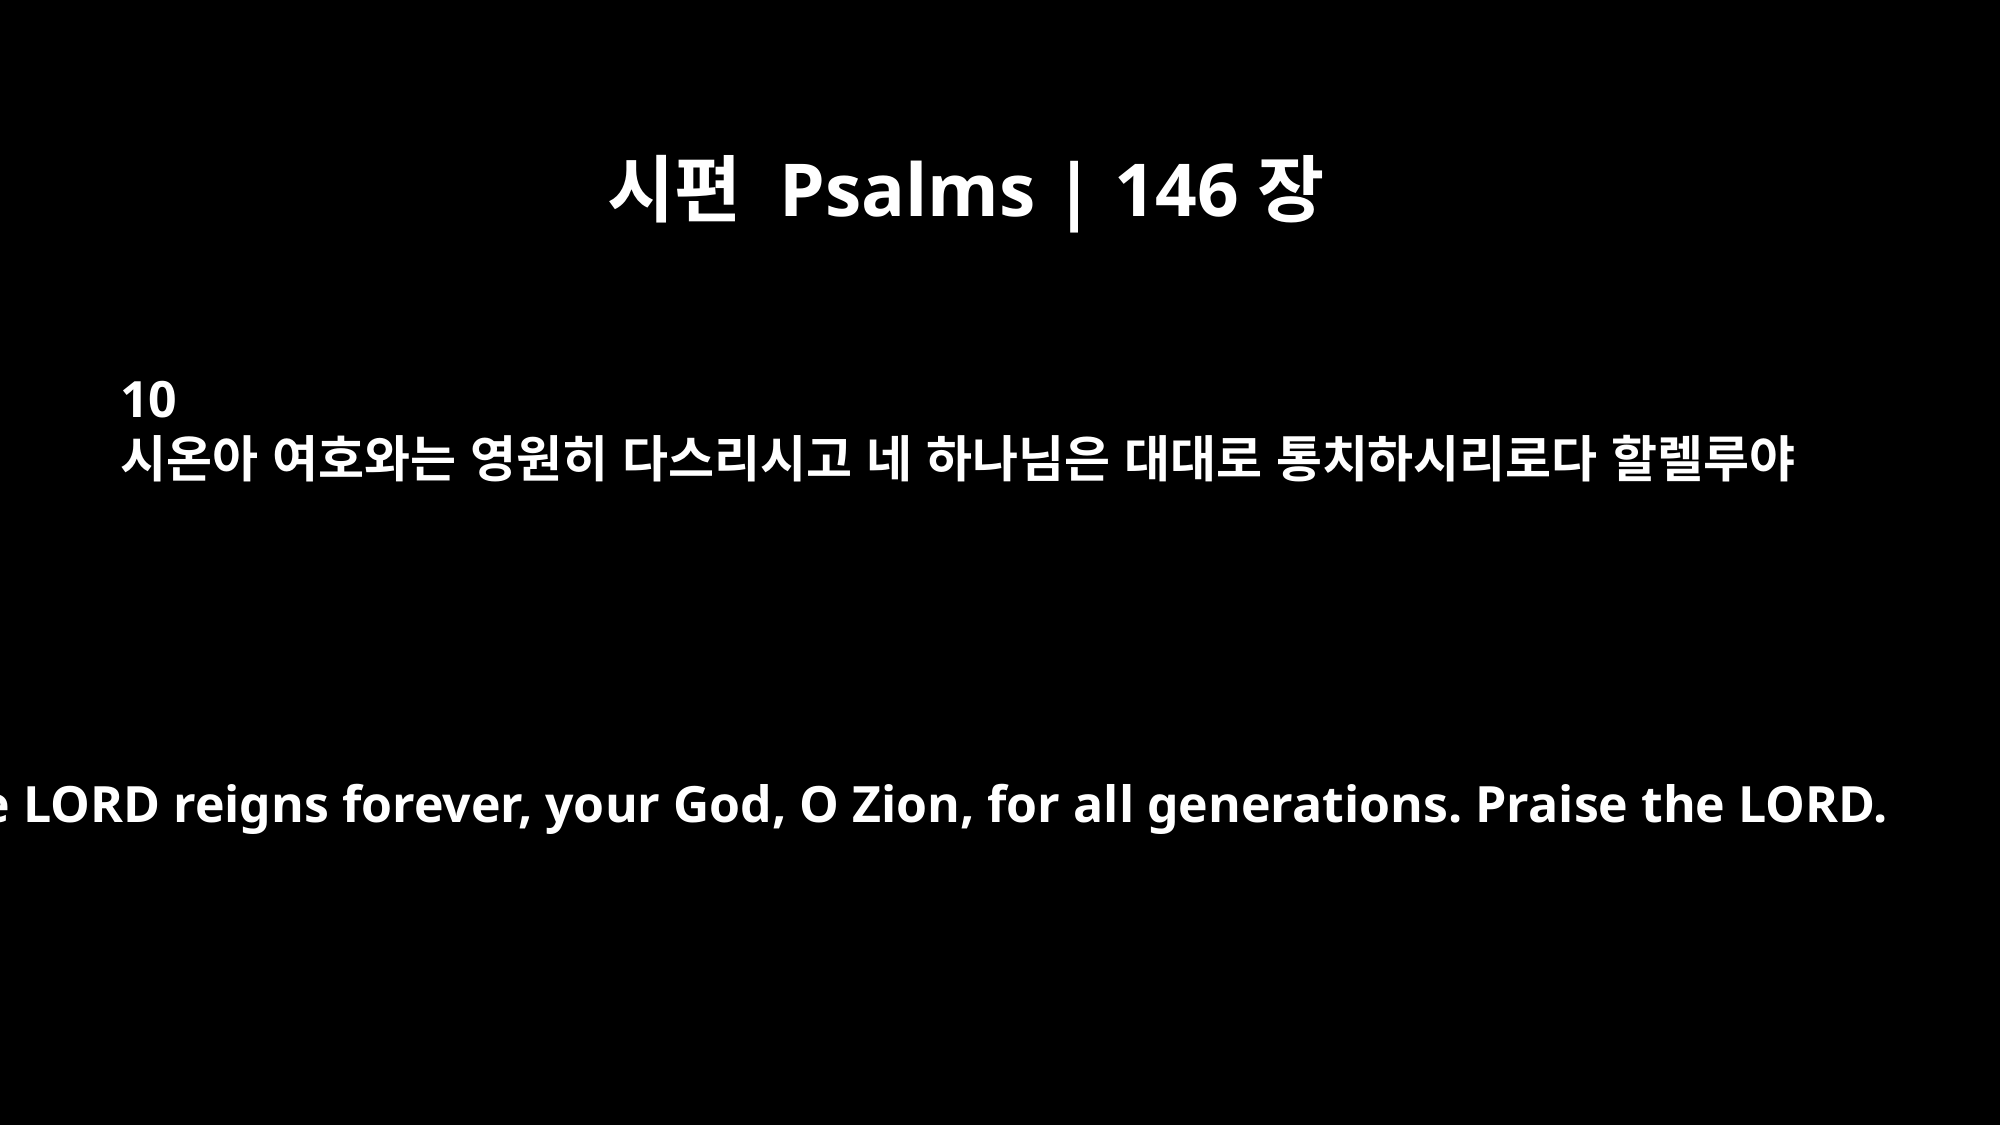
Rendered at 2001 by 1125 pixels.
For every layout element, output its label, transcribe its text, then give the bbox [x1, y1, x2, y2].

text_box 시편 Psalms | 146장 [592, 136, 1340, 239]
text_box 10 시온아 여호와는 영원히 다스리시고 네 하나님은 대대로 통치하시리로다 할렐루야 [105, 359, 1812, 495]
text_box The LORD reigns forever, your God, O Zion, for all generations. Praise the LORD. [0, 764, 1903, 840]
